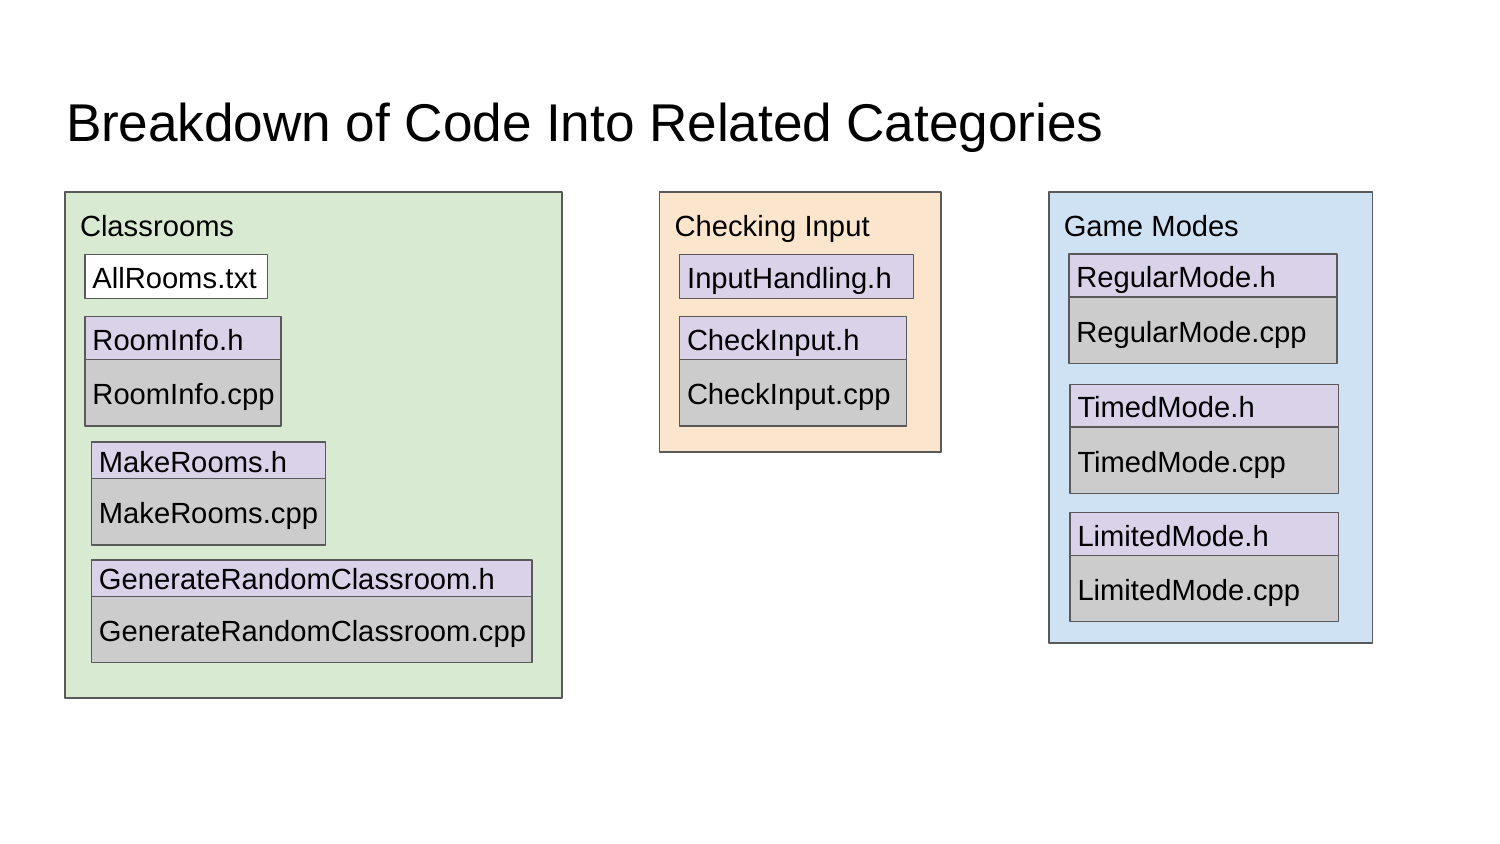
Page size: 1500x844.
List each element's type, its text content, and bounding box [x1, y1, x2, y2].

text_box RegularMode.cpp [1068, 297, 1338, 364]
text_box RoomInfo.cpp [85, 359, 281, 426]
text_box CheckInput.h [679, 316, 907, 359]
text_box MakeRooms.cpp [91, 478, 326, 545]
text_box CheckInput.cpp [679, 359, 907, 426]
text_box TimedMode.h [1070, 384, 1339, 427]
text_box GenerateRandomClassroom.cpp [91, 596, 532, 663]
text_box LimitedMode.cpp [1070, 555, 1339, 622]
text_box MakeRooms.h [91, 441, 326, 478]
text_box RoomInfo.h [85, 316, 281, 359]
text_box Classrooms [65, 192, 563, 699]
text_box LimitedMode.h [1070, 512, 1339, 555]
text_box Checking Input [659, 192, 941, 453]
text_box Game Modes [1048, 192, 1373, 644]
text_box RegularMode.h [1068, 254, 1338, 297]
title Breakdown of Code Into Related Categories [51, 72, 1449, 167]
text_box GenerateRandomClassroom.h [91, 559, 532, 596]
text_box AllRooms.txt [85, 254, 268, 299]
text_box InputHandling.h [679, 254, 914, 299]
text_box TimedMode.cpp [1070, 427, 1339, 494]
